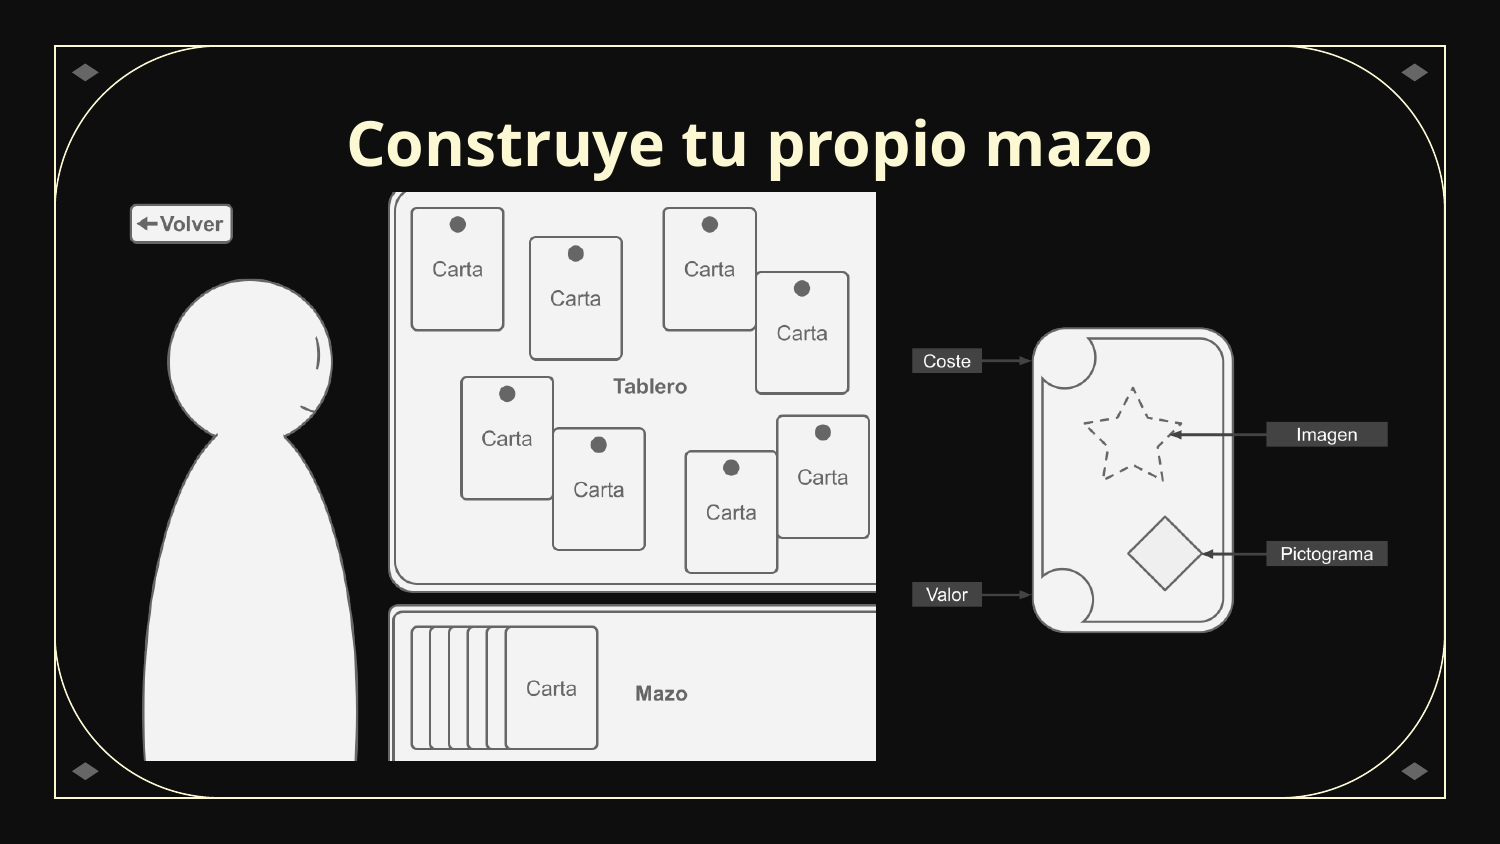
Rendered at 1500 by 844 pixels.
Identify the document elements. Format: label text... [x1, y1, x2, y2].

title Construye tu propio mazo [118, 88, 1382, 193]
picture [117, 192, 877, 762]
picture [889, 272, 1394, 681]
